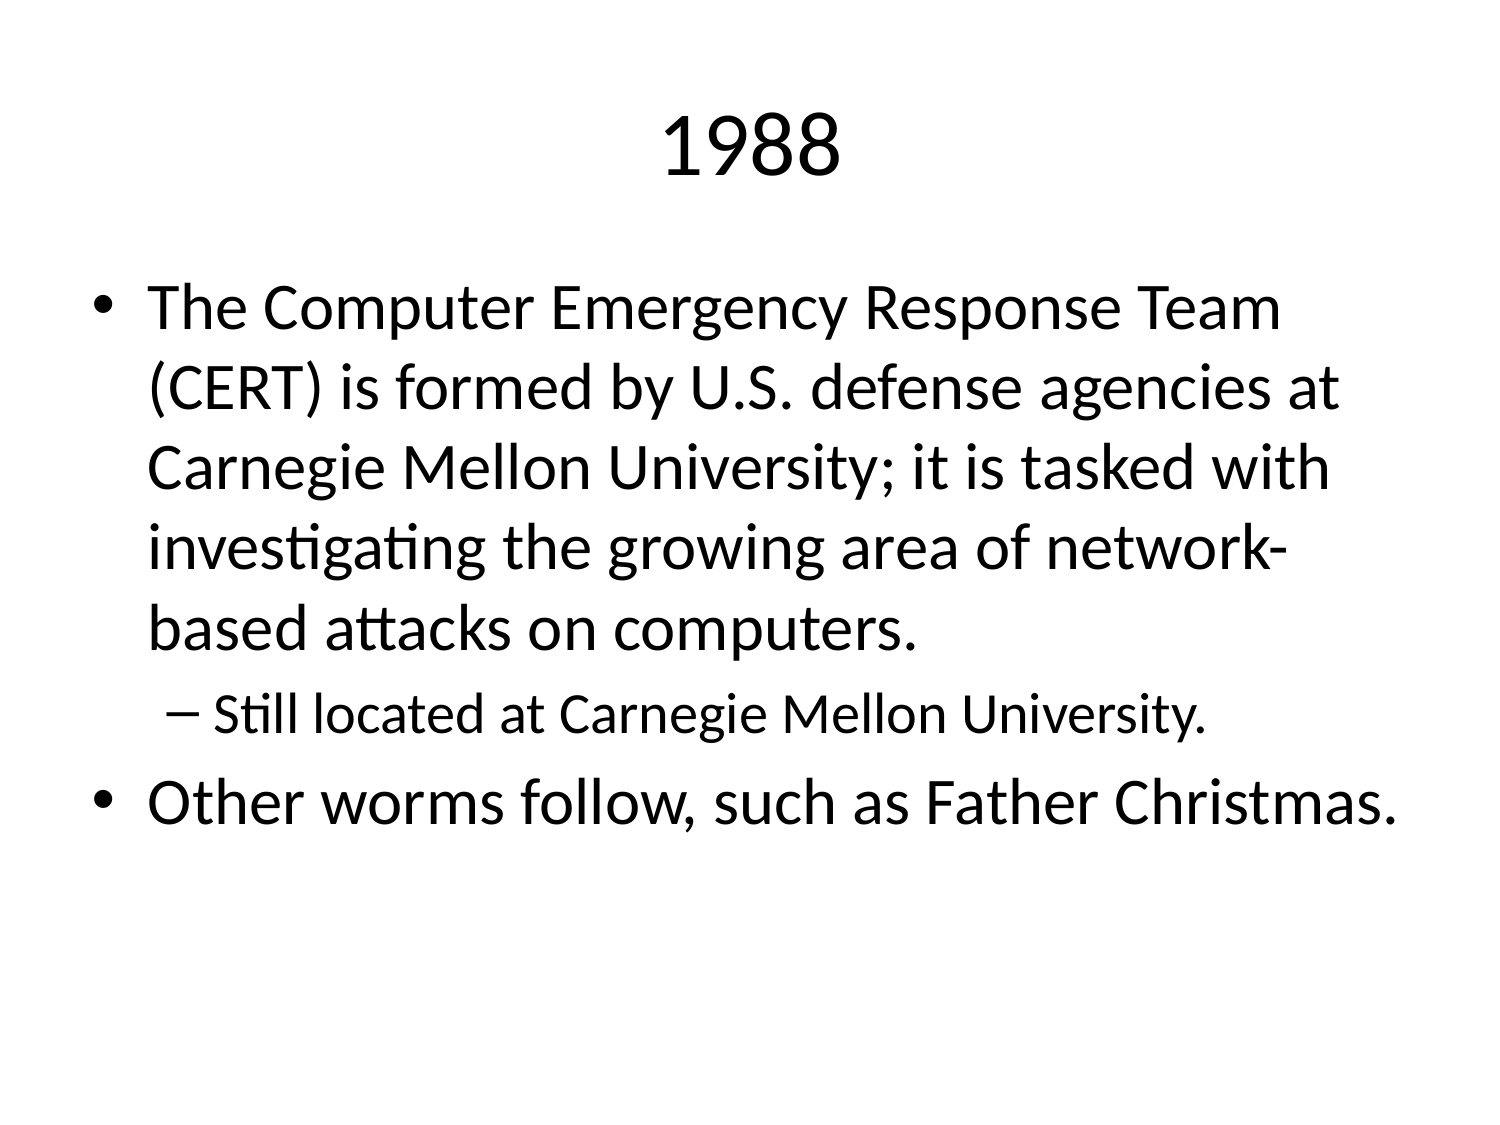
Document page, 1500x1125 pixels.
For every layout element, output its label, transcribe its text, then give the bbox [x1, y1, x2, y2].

title 1988 [75, 45, 1425, 233]
list The Computer Emergency Response Team (CERT) is formed by U.S. defense agencies at Carnegie Mellon University; it is tasked with investigating the growing area of network-based attacks on computers. Still located at Carnegie Mellon University. Other worms follow, such as Father Christmas. [76, 255, 1427, 1001]
